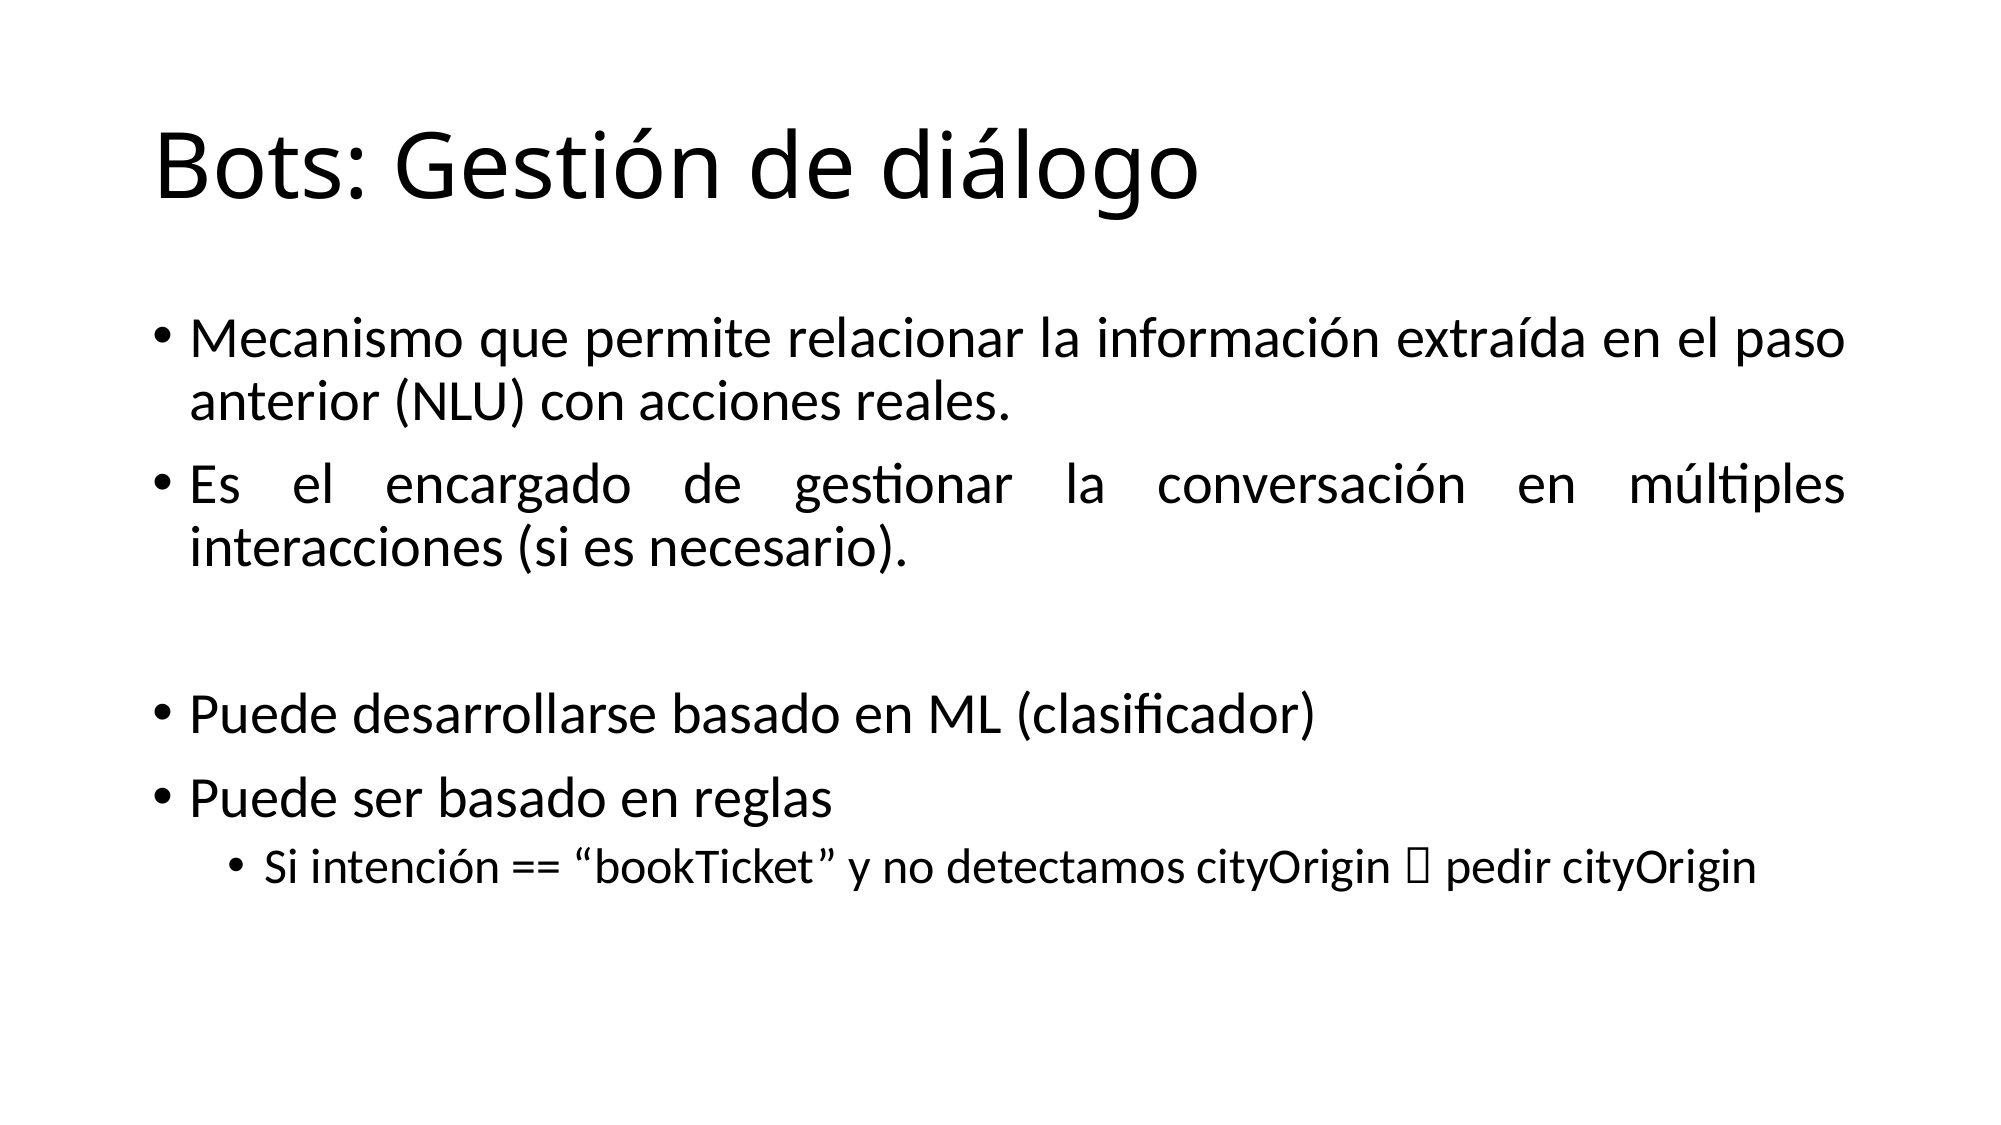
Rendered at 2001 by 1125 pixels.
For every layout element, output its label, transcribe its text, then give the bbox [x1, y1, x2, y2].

list Mecanismo que permite relacionar la información extraída en el paso anterior (NLU) con acciones reales. Es el encargado de gestionar la conversación en múltiples interacciones (si es necesario). Puede desarrollarse basado en ML (clasificador) Puede ser basado en reglas Si intención == “bookTicket” y no detectamos cityOrigin  pedir cityOrigin [137, 299, 1863, 1014]
title Bots: Gestión de diálogo [137, 59, 1863, 278]
